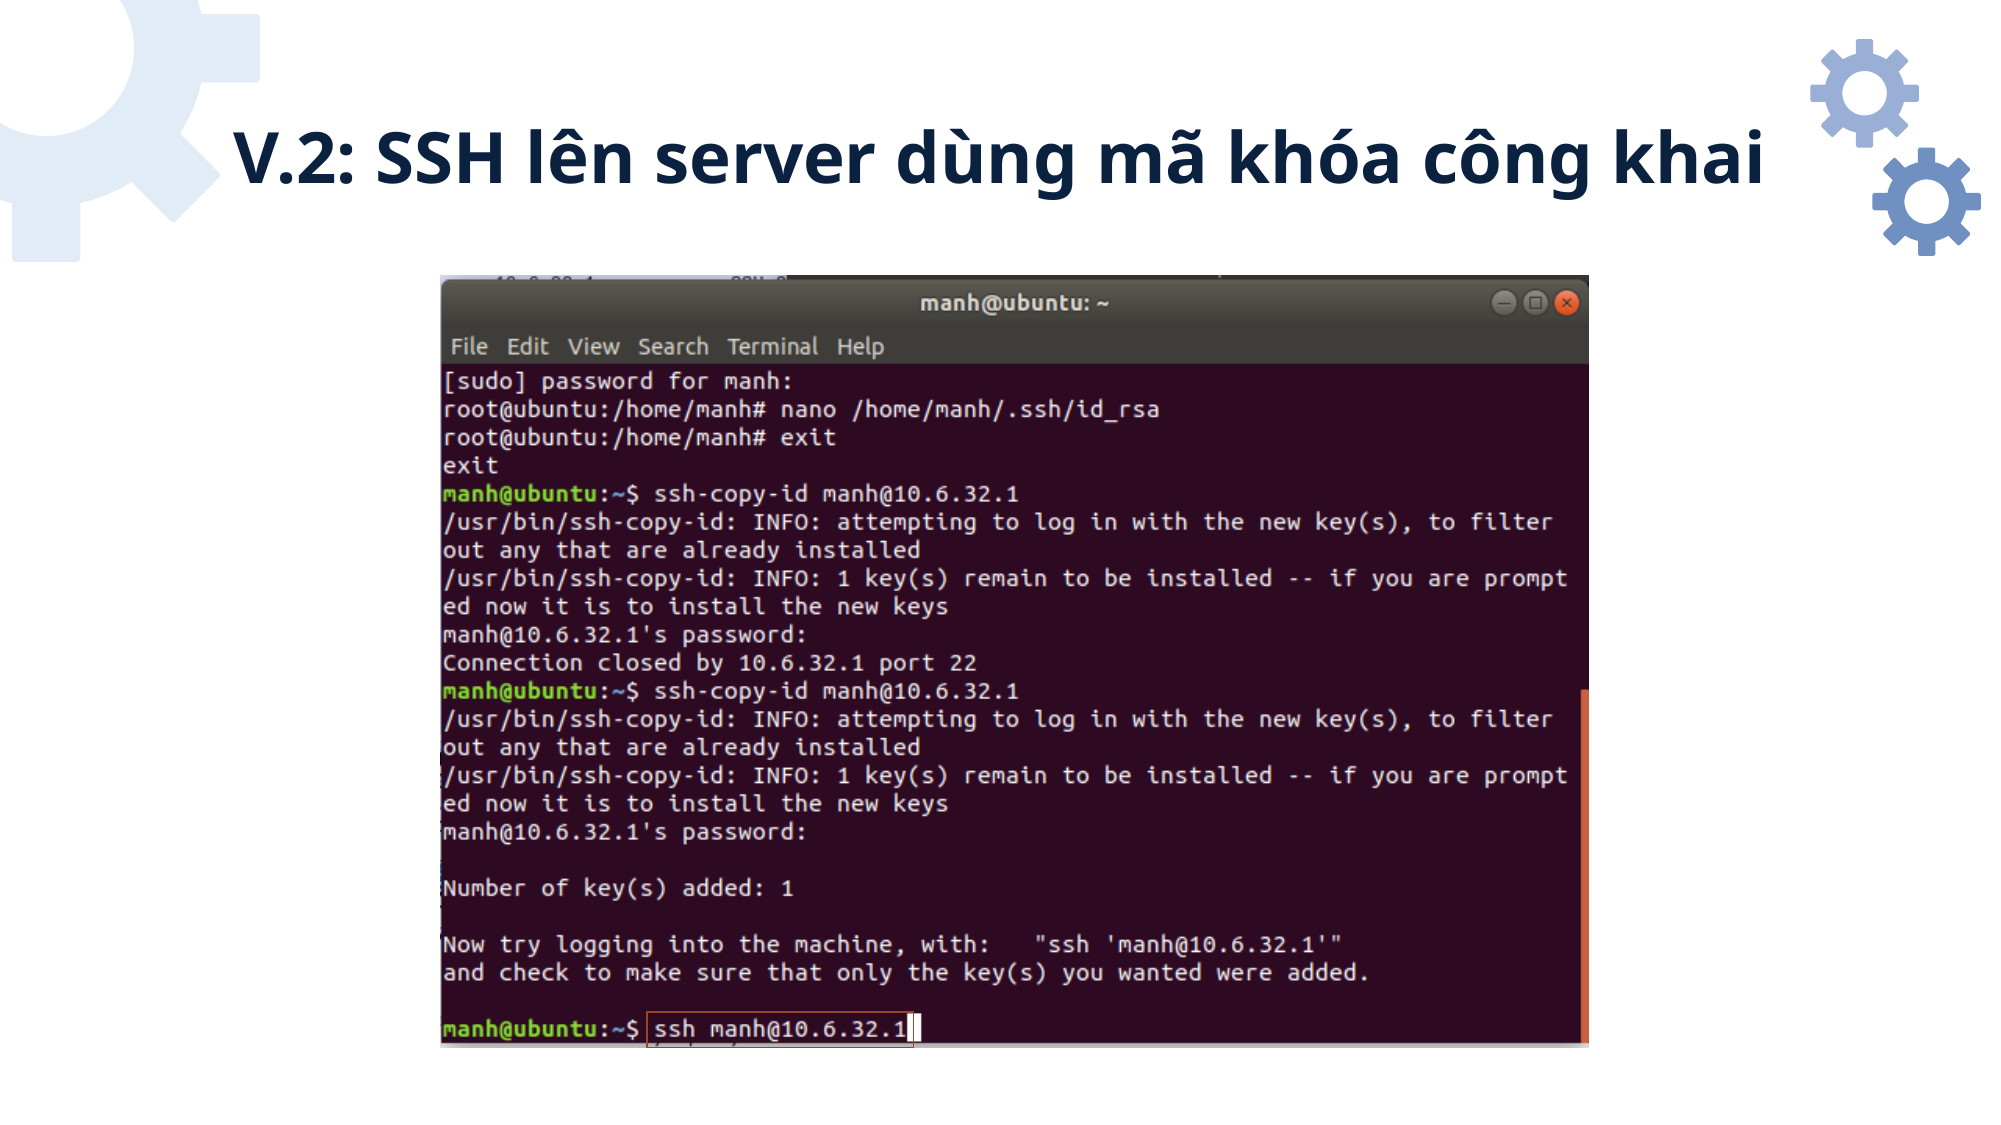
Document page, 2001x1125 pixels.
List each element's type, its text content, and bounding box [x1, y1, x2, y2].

title V.2: SSH lên server dùng mã khóa công khai [156, 97, 1846, 223]
picture [439, 275, 1590, 1048]
